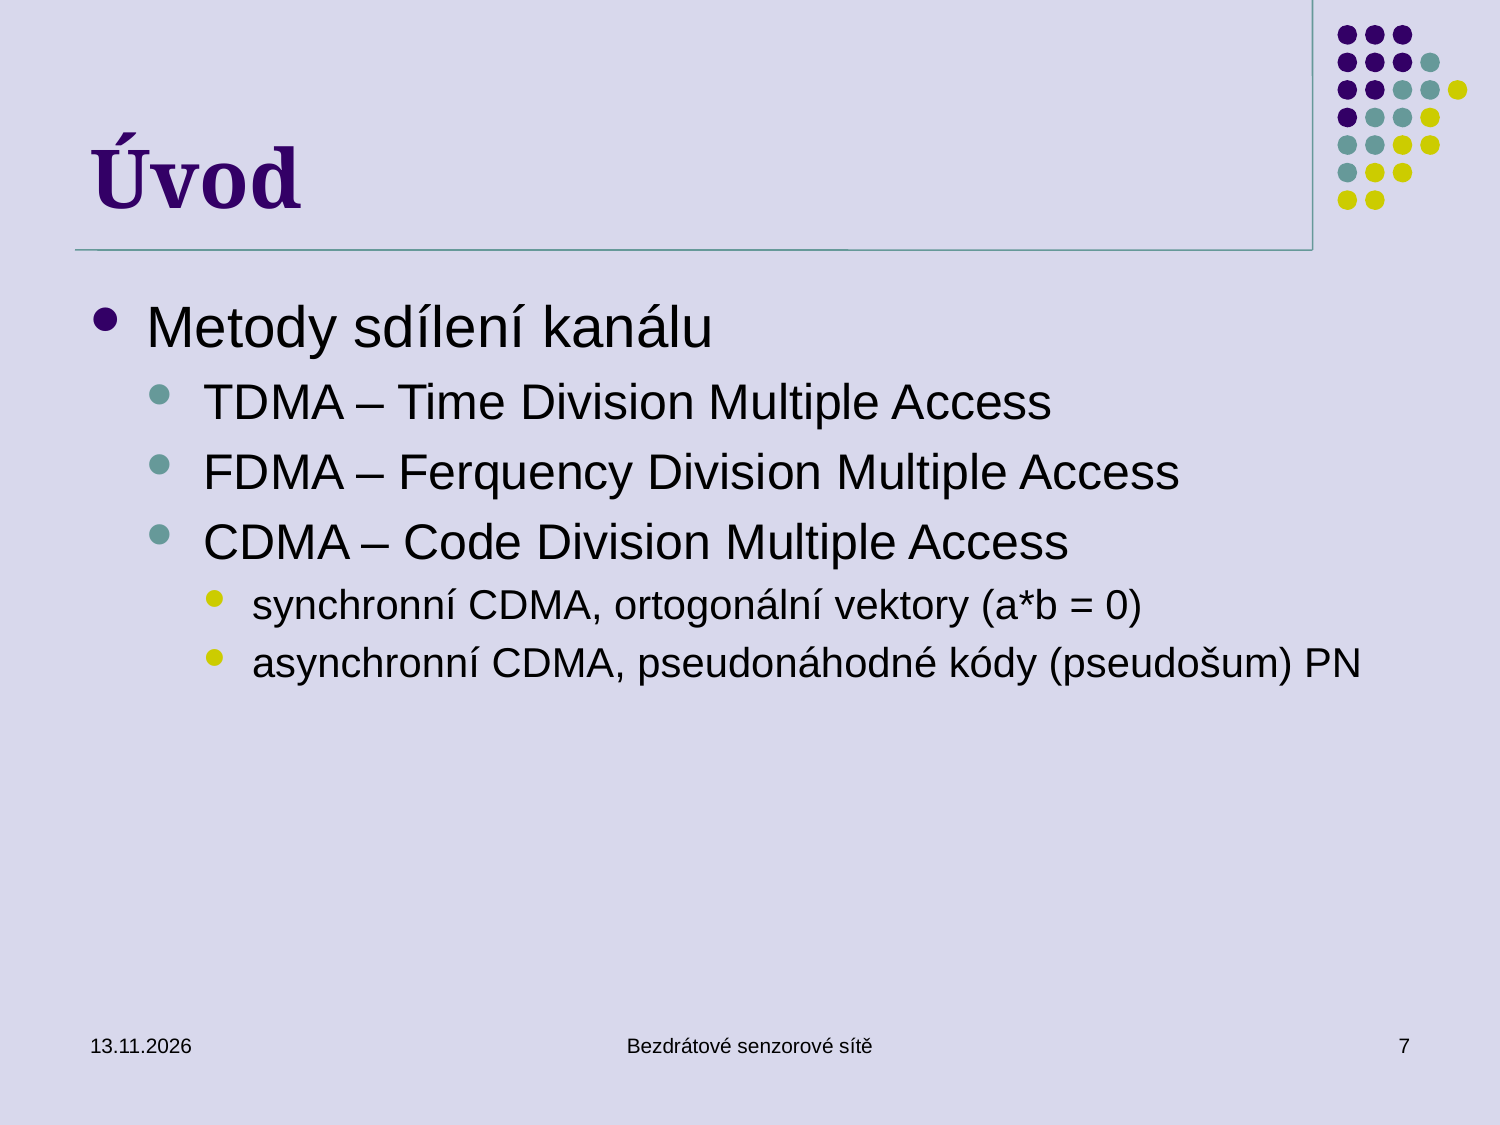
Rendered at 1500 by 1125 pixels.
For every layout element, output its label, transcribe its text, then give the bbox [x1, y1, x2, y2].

slide_number 7 [1074, 1025, 1425, 1100]
slide_number 26. 11. 2019 [75, 1025, 425, 1100]
list Metody sdílení kanálu TDMA – Time Division Multiple Access FDMA – Ferquency Division Multiple Access CDMA – Code Division Multiple Access synchronní CDMA, ortogonální vektory (a*b = 0) asynchronní CDMA, pseudonáhodné kódy (pseudošum) PN [75, 282, 1425, 1006]
title Úvod [75, 20, 1313, 233]
footer Bezdrátové senzorové sítě [512, 1025, 988, 1100]
